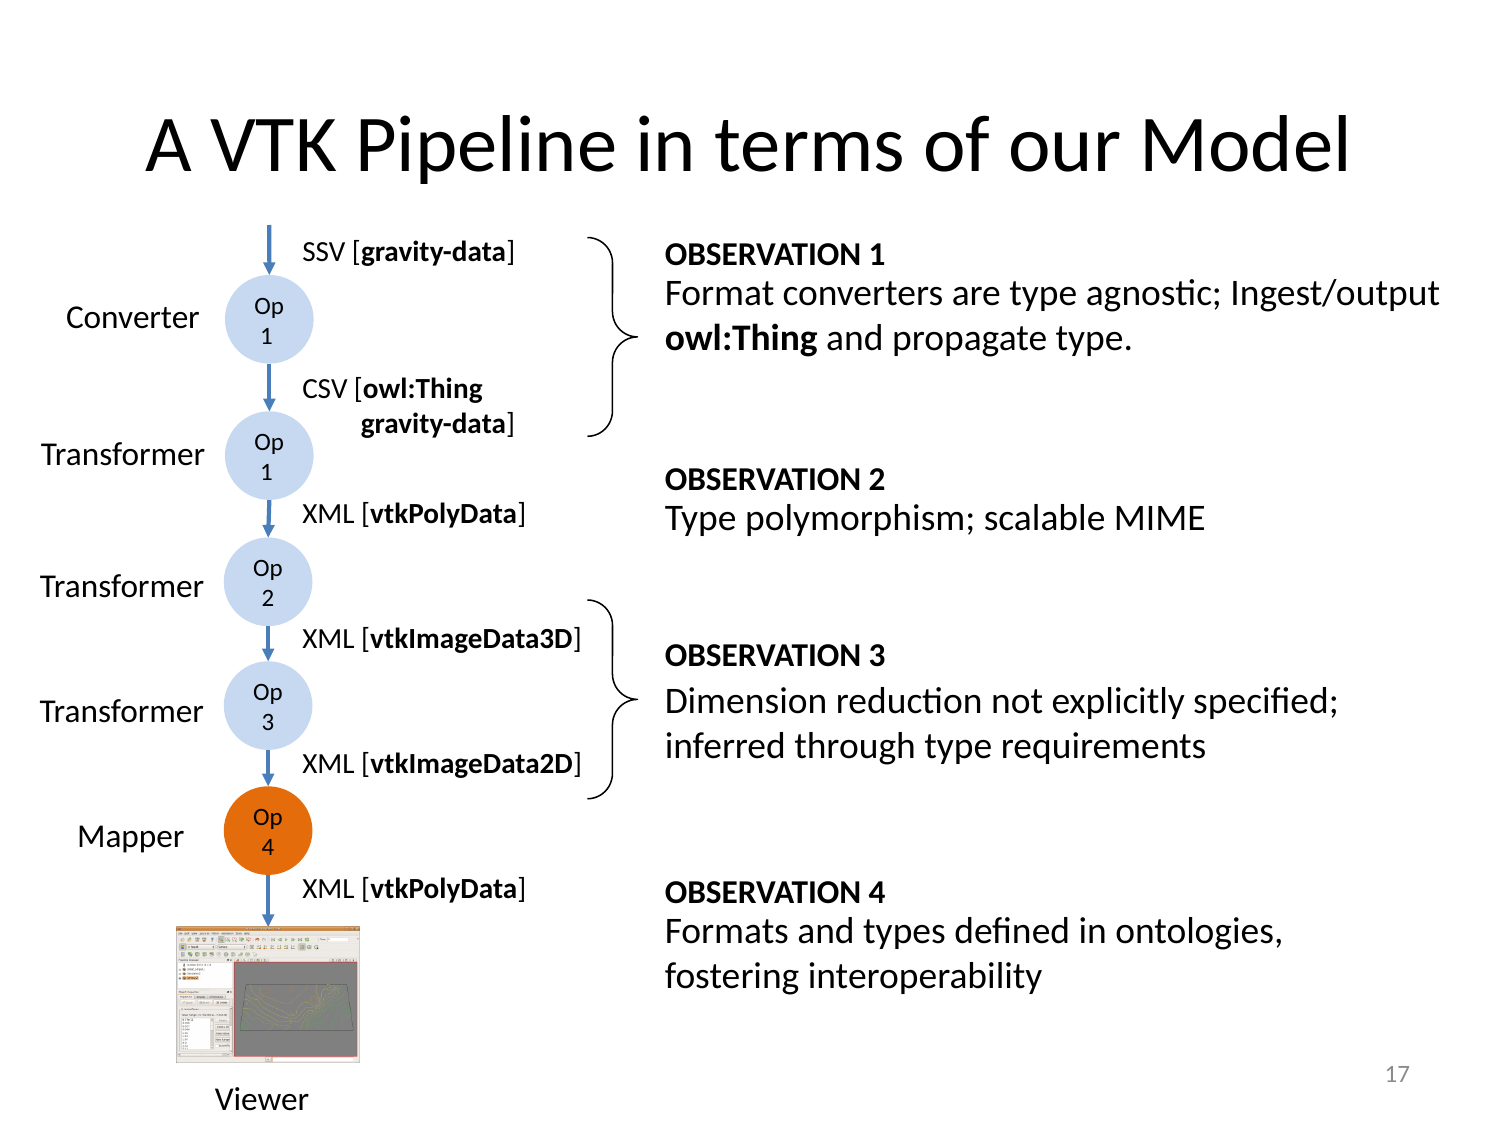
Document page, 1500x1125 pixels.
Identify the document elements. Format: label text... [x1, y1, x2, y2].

text_box Mapper [62, 806, 225, 862]
text_box Transformer [24, 681, 263, 737]
text_box Format converters are type agnostic; Ingest/output owl:Thing and propagate type. [649, 260, 1469, 366]
slide_number 17 [1074, 1042, 1425, 1103]
text_box XML [vtkImageData2D] [287, 736, 587, 787]
text_box OBSERVATION 4 [649, 862, 919, 918]
title A VTK Pipeline in terms of our Model [75, 45, 1425, 233]
picture [176, 926, 360, 1063]
text_box CSV [owl:Thing gravity-data] [287, 362, 688, 448]
text_box Op1 [229, 273, 316, 366]
text_box Op 3 [228, 659, 315, 752]
text_box XML [vtkPolyData] [287, 486, 550, 537]
text_box Transformer [24, 556, 224, 612]
text_box [587, 599, 639, 800]
text_box Transformer [26, 424, 225, 480]
text_box Dimension reduction not explicitly specified; inferred through type requirements [649, 668, 1413, 774]
text_box Formats and types defined in ontologies, fostering interoperability [649, 898, 1400, 1004]
text_box Op1 [225, 409, 316, 502]
text_box XML [vtkImageData3D] [287, 611, 587, 662]
text_box OBSERVATION 1 [649, 224, 919, 280]
text_box OBSERVATION 3 [649, 625, 919, 681]
text_box [587, 236, 639, 438]
text_box Viewer [199, 1071, 338, 1125]
text_box SSV [gravity-data] [287, 224, 550, 275]
text_box Type polymorphism; scalable MIME [650, 485, 1438, 546]
text_box XML [vtkPolyData] [287, 861, 550, 912]
text_box Op 4 [225, 784, 315, 877]
text_box Converter [51, 287, 250, 343]
text_box Op 2 [224, 535, 315, 629]
text_box OBSERVATION 2 [649, 449, 919, 505]
